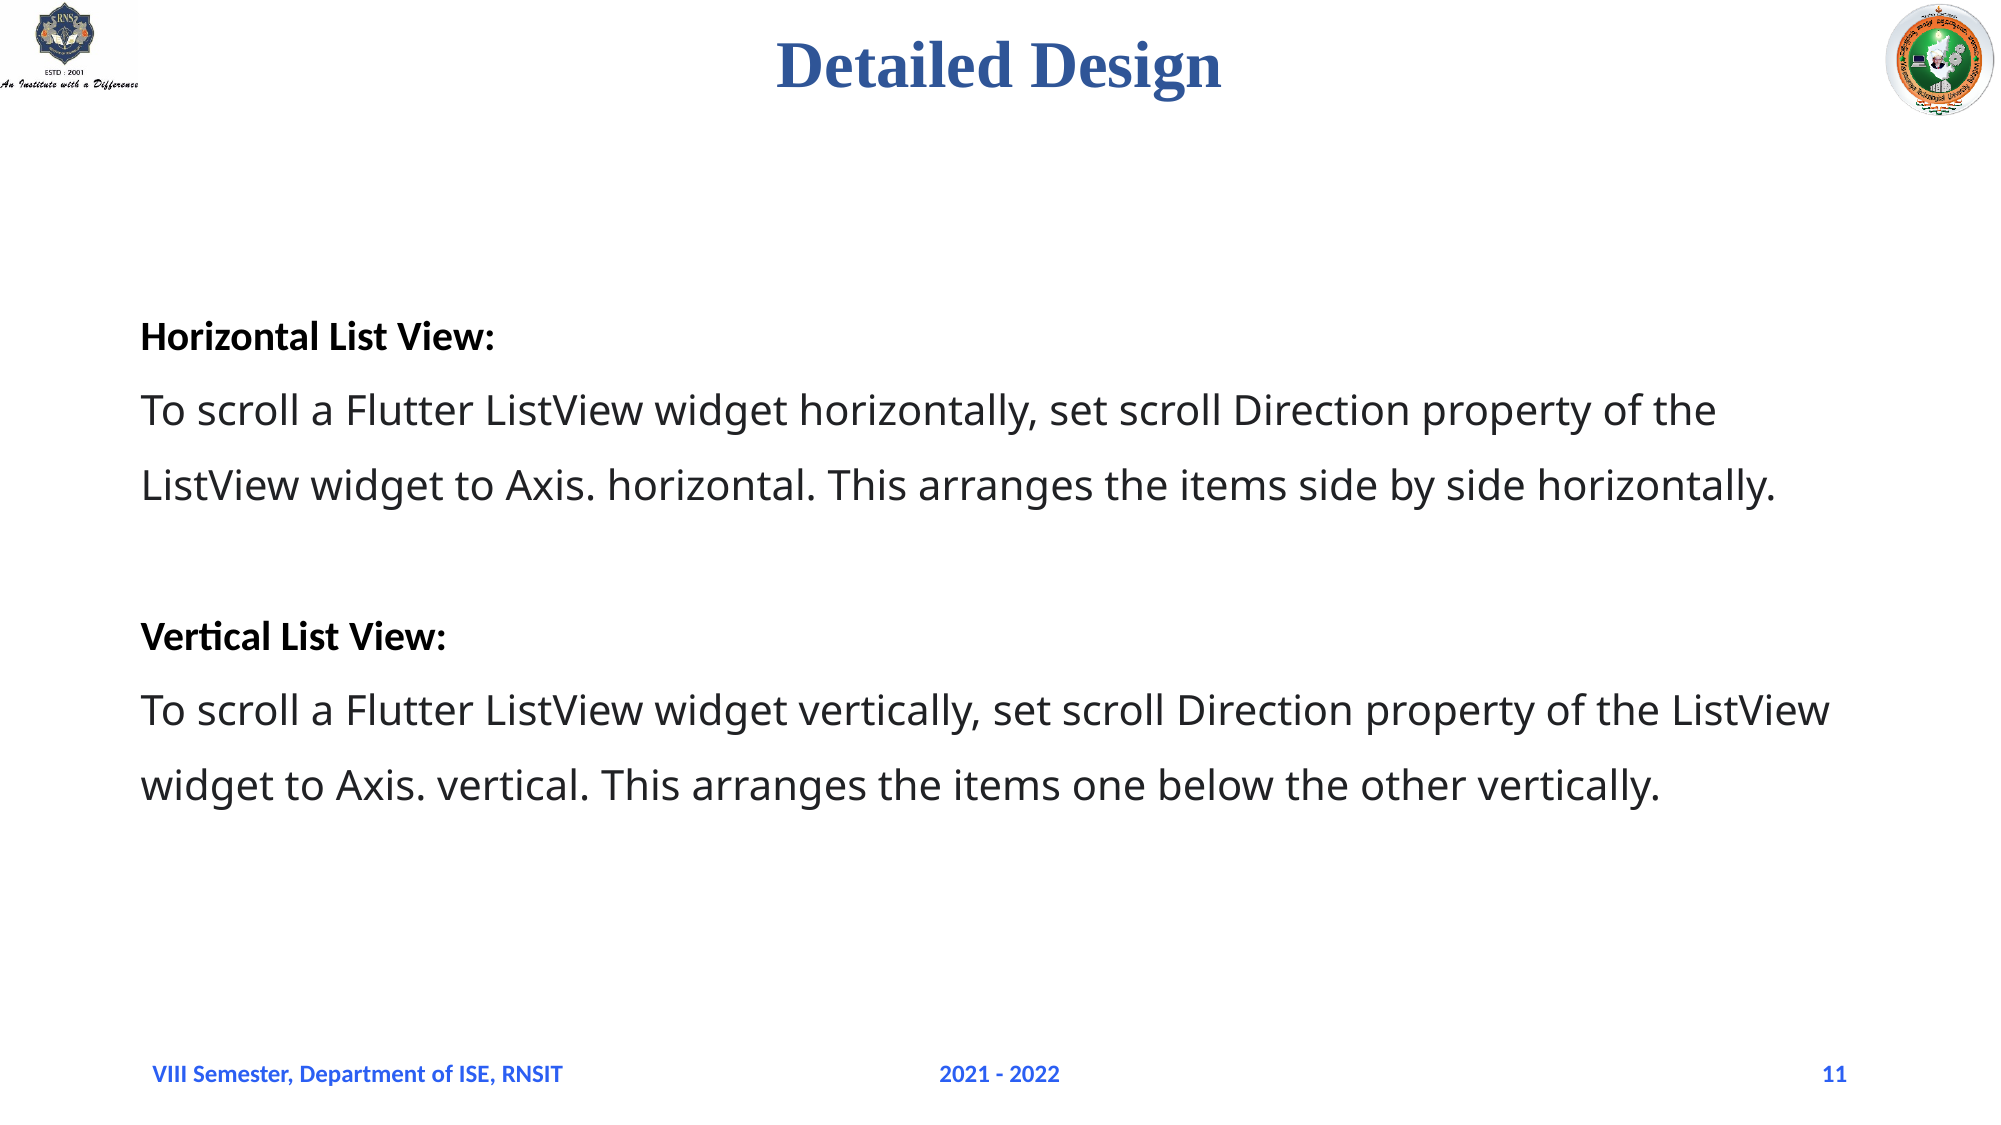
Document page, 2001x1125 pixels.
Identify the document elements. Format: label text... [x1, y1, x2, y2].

text_box Horizontal List View: To scroll a Flutter ListView widget horizontally, set scroll Direction property of the ListView widget to Axis. horizontal. This arranges the items side by side horizontally. Vertical List View: To scroll a Flutter ListView widget vertically, set scroll Direction property of the ListView widget to Axis. vertical. This arranges the items one below the other vertically. [125, 231, 1875, 862]
picture [0, 0, 138, 90]
picture [1882, 2, 1997, 117]
footer 2021 - 2022 [662, 1042, 1338, 1103]
slide_number VIII Semester, Department of ISE, RNSIT [137, 1042, 662, 1103]
title Detailed Design [137, 22, 1863, 137]
slide_number 11 [1412, 1042, 1863, 1103]
